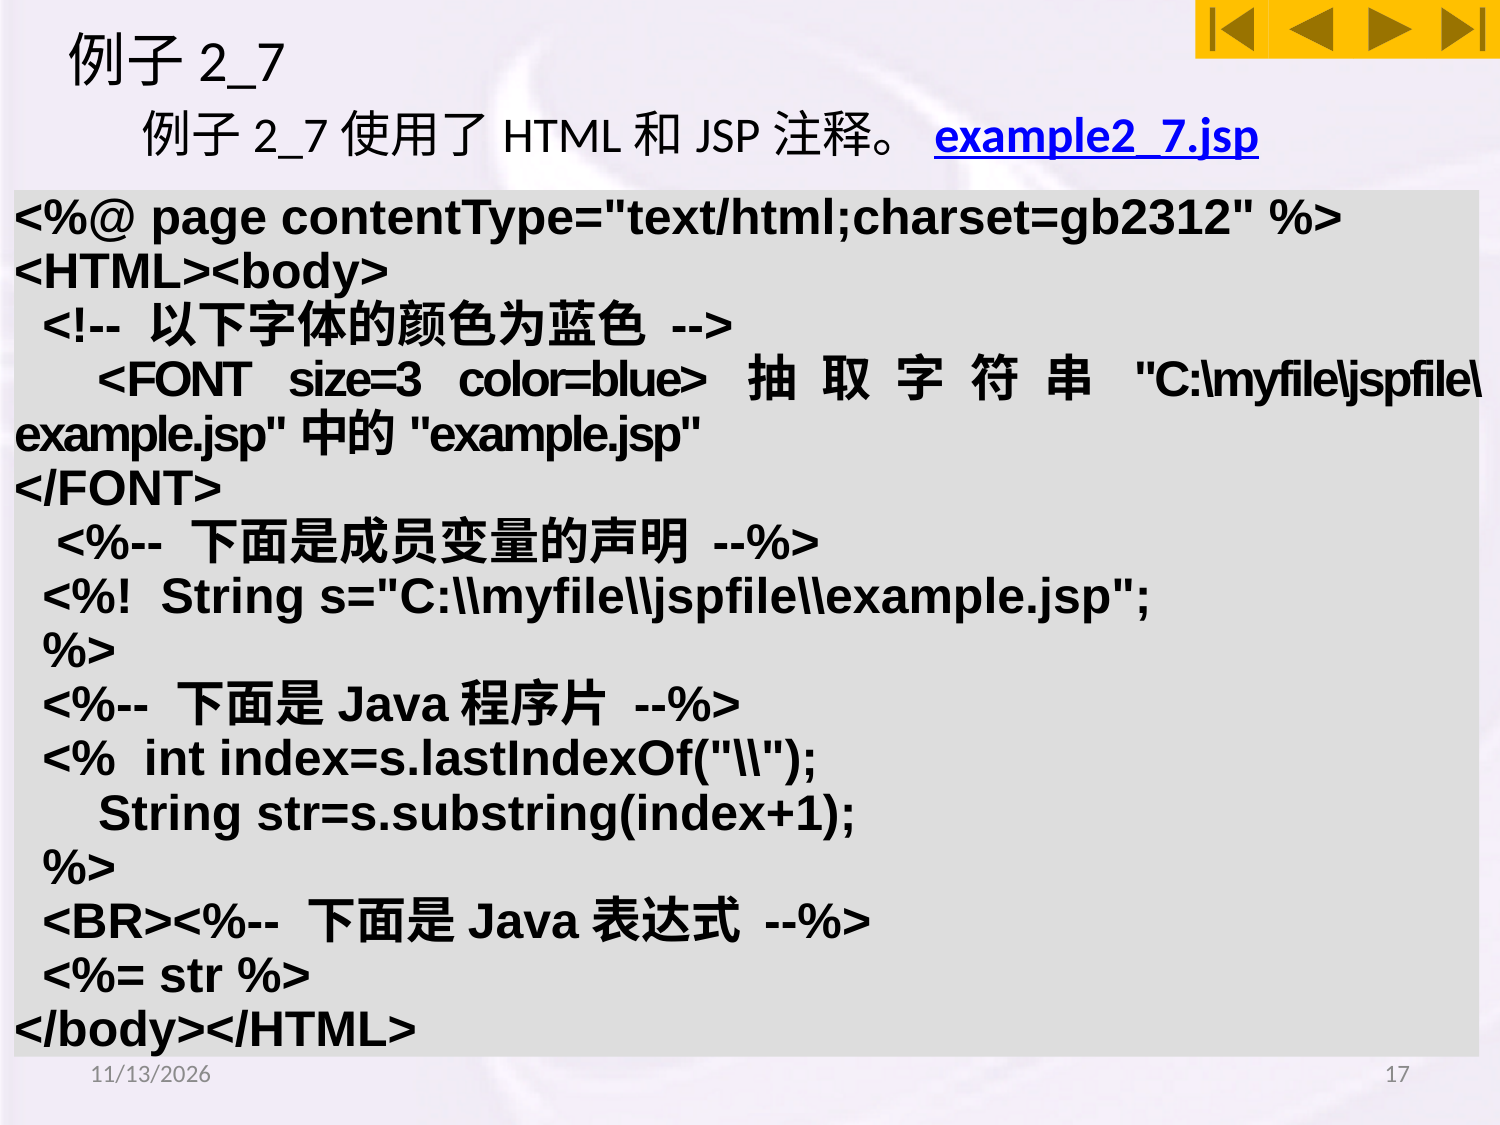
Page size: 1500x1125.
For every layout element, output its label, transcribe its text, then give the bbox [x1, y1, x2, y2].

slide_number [75, 1057, 425, 1103]
text_box 例子2_7使用了HTML和JSP注释。example2_7.jsp [24, 94, 1500, 170]
picture [0, 118, 1500, 1125]
picture [861, 0, 1500, 94]
title 例子2_7 [0, 0, 861, 118]
text_box <%@ page contentType="text/html;charset=gb2312" %> <HTML><body> <!-- 以下字体的颜色为蓝色 --> <FONT size=3 color=blue>抽取字符串"C:\myfile\jspfile\example.jsp"中的"example.jsp" </FONT> <%-- 下面是成员变量的声明 --%> <%! String s="C:\\myfile\\jspfile\\example.jsp"; %> <%-- 下面是Java程序片 --%> <% int index=s.lastIndexOf("\\"); String str=s.substring(index+1); %> <BR><%-- 下面是Java表达式 --%> <%= str %> </body></HTML> [14, 190, 1480, 1057]
slide_number 17 [1074, 1057, 1425, 1103]
